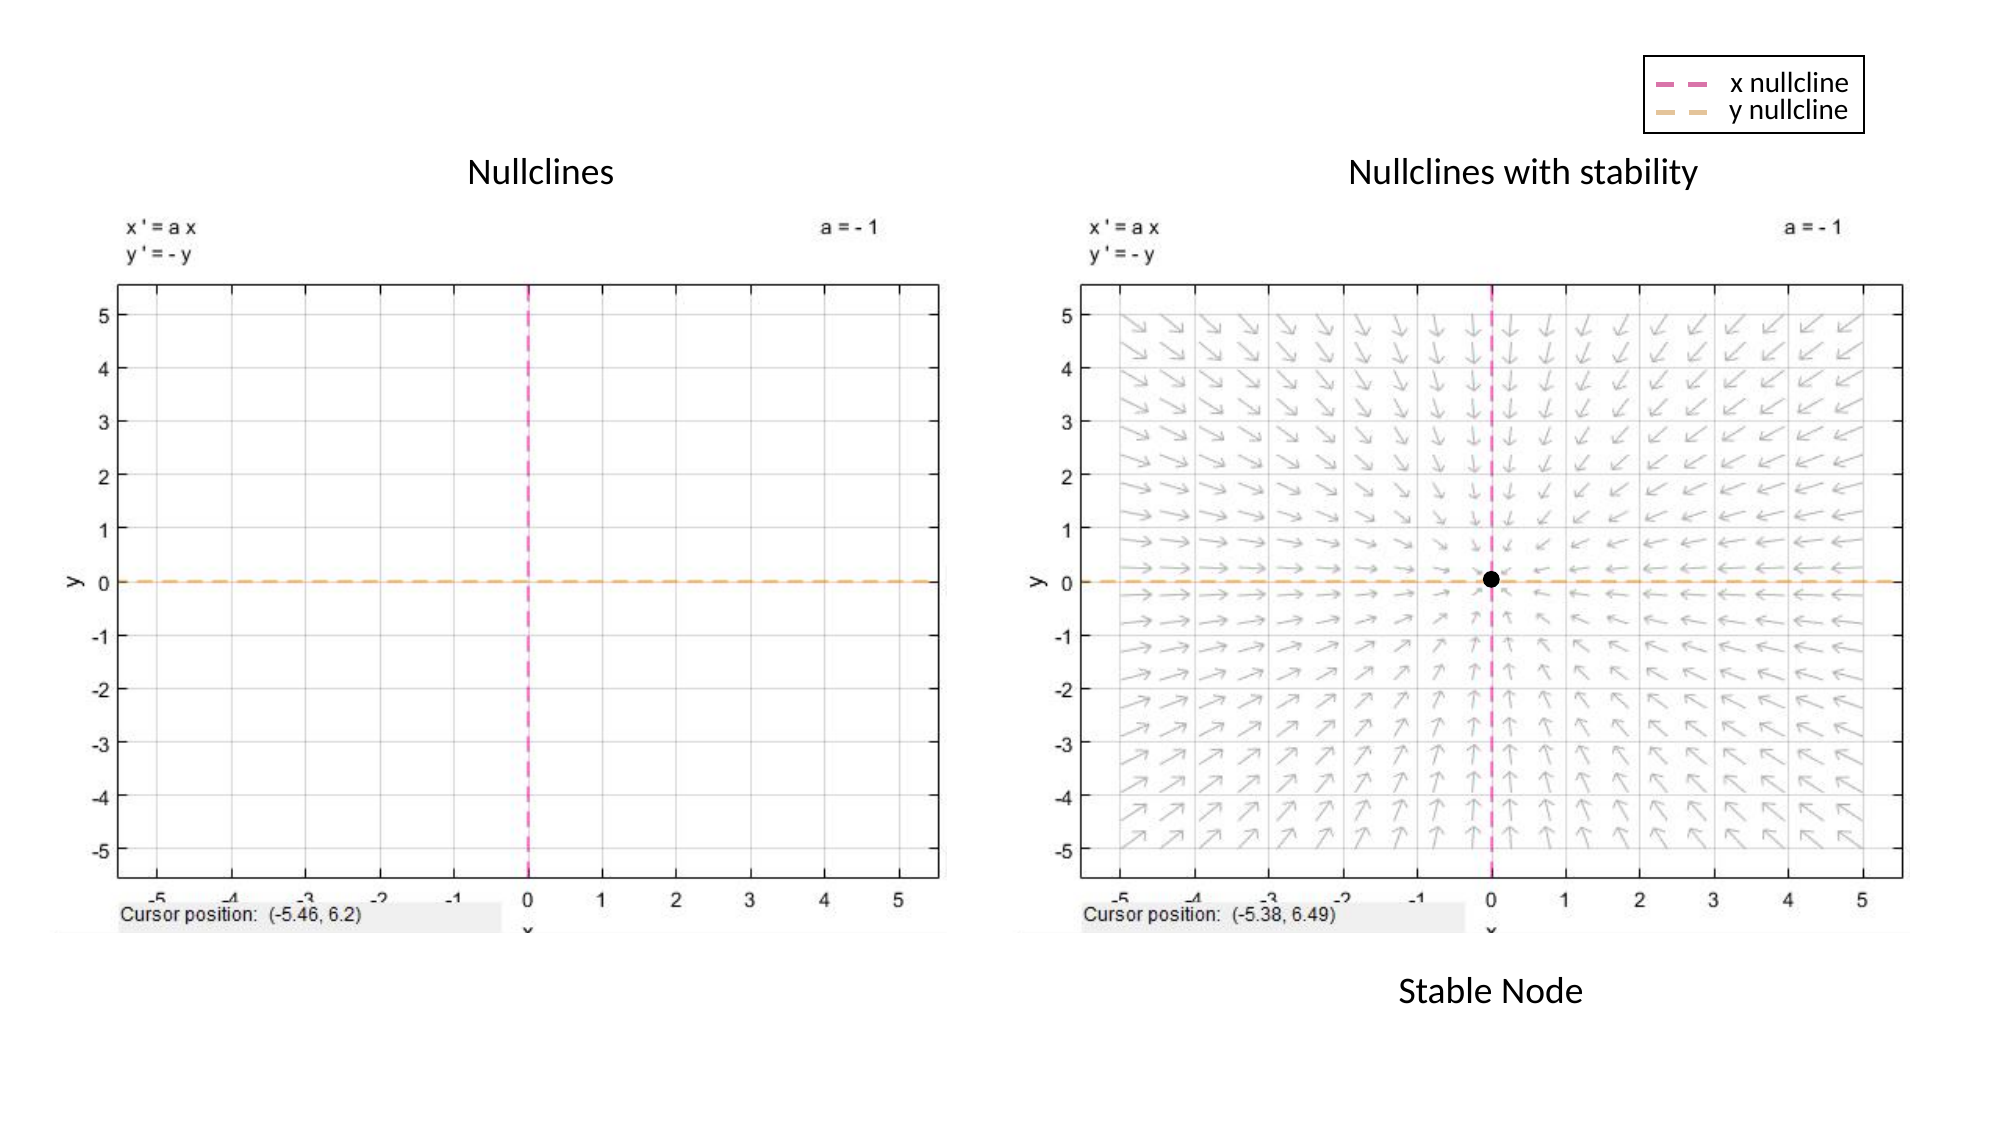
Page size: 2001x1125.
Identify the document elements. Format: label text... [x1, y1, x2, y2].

text_box Nullclines with stability [1333, 139, 1714, 192]
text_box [1644, 56, 1866, 134]
text_box Nullclines [452, 139, 630, 192]
picture [999, 192, 1910, 933]
text_box Stable Node [1383, 958, 1599, 1019]
picture [36, 192, 947, 933]
